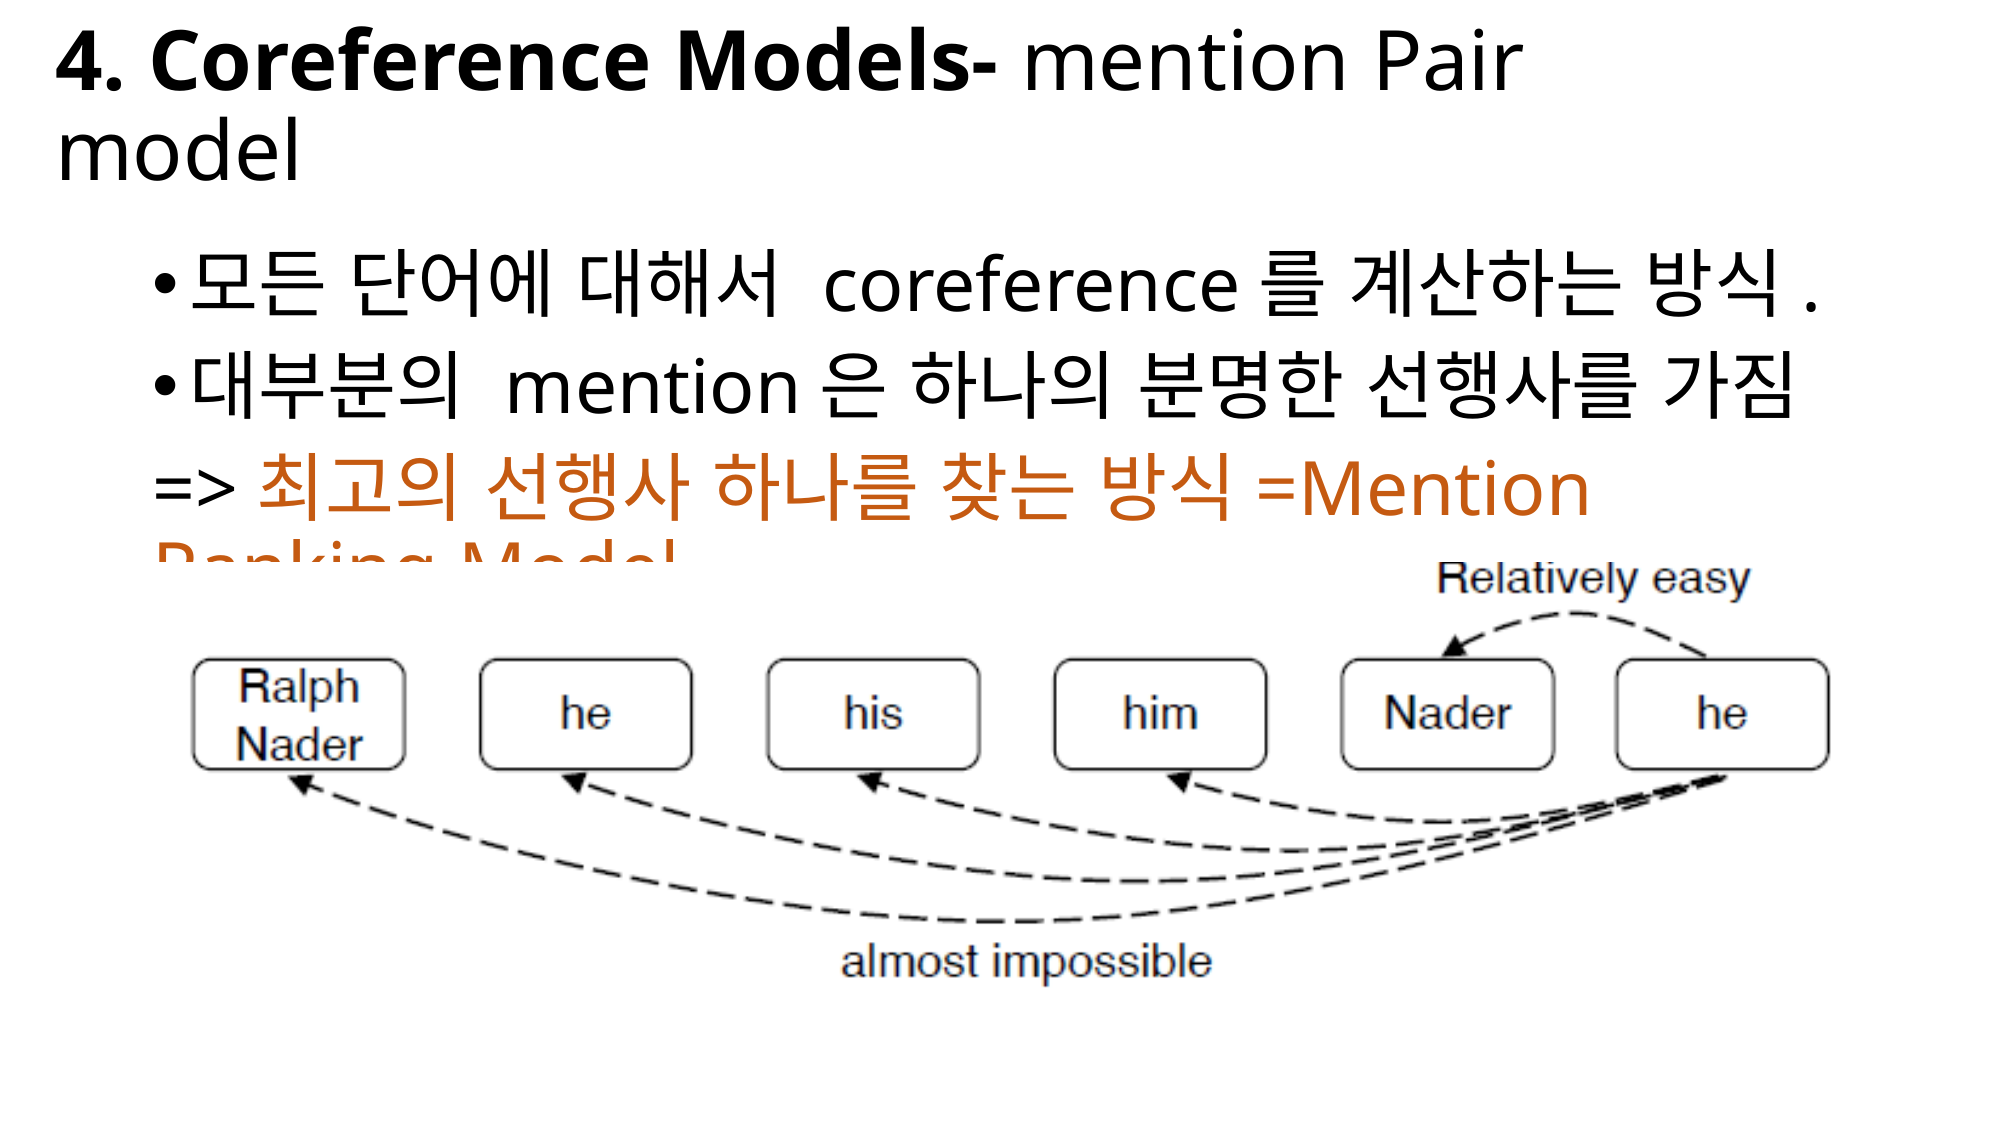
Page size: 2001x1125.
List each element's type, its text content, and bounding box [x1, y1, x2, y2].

title 4. Coreference Models- mention Pair model [40, 0, 1766, 218]
picture [121, 562, 1879, 1014]
list 모든 단어에 대해서 coreference를 계산하는 방식. 대부분의 mention은 하나의 분명한 선행사를 가짐 =>최고의 선행사 하나를 찾는 방식=Mention Ranking Model [137, 239, 1863, 562]
